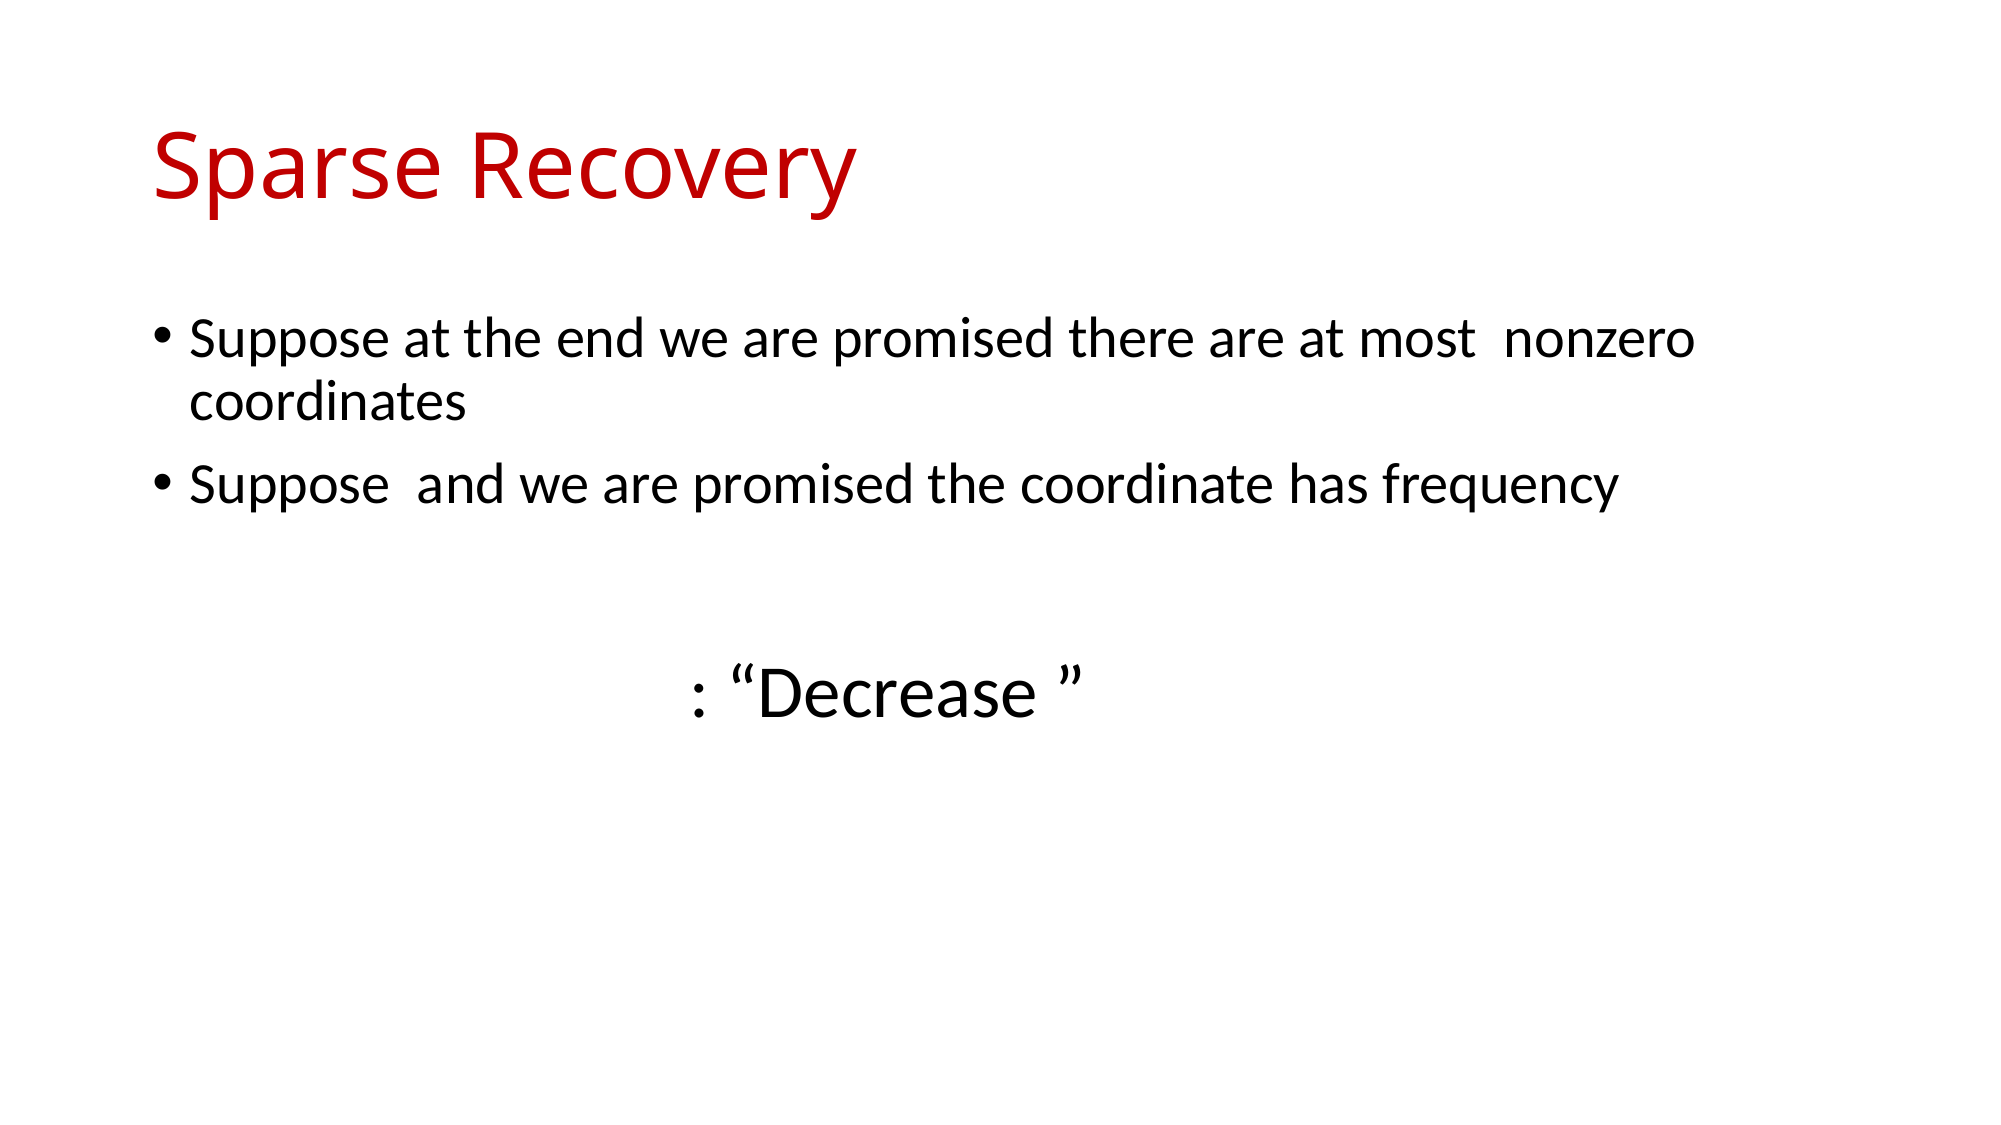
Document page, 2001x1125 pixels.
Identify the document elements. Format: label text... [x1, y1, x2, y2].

title Sparse Recovery [137, 59, 1863, 278]
